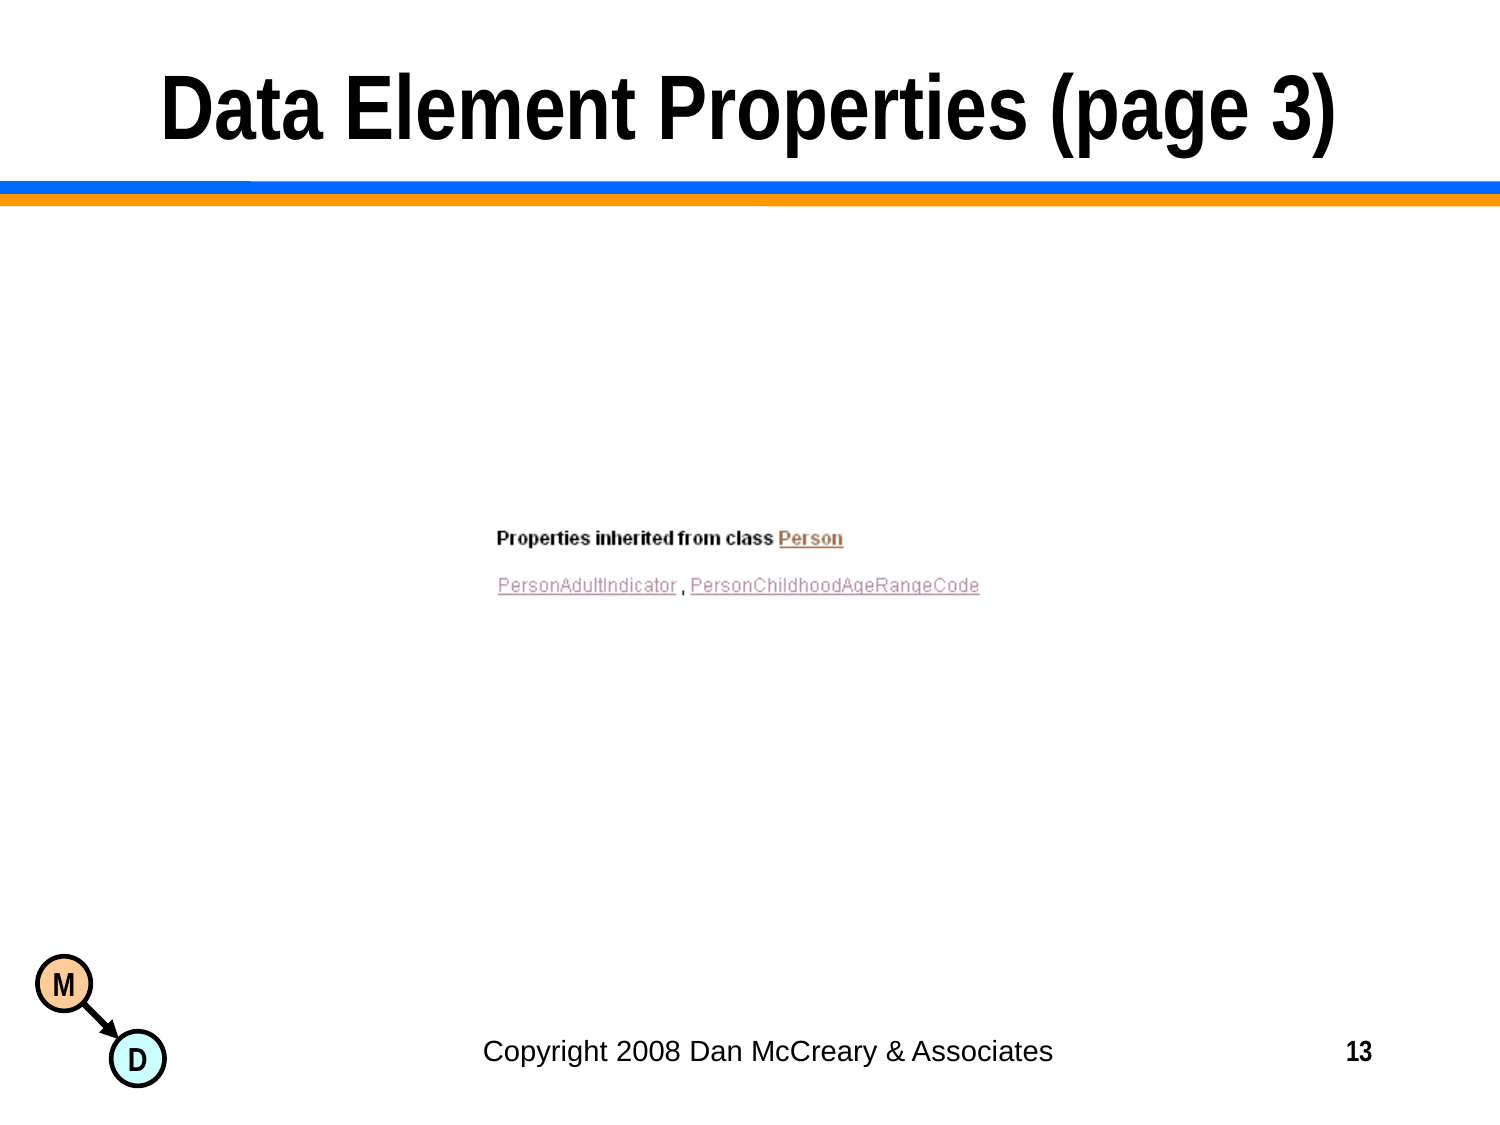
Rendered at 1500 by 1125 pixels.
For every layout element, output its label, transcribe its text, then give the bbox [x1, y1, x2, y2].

footer Copyright 2008 Dan McCreary & Associates [425, 1025, 1074, 1100]
title Data Element Properties (page 3) [112, 18, 1388, 188]
slide_number 13 [1074, 1025, 1388, 1100]
slide_number [112, 1025, 425, 1100]
picture [484, 506, 1016, 619]
